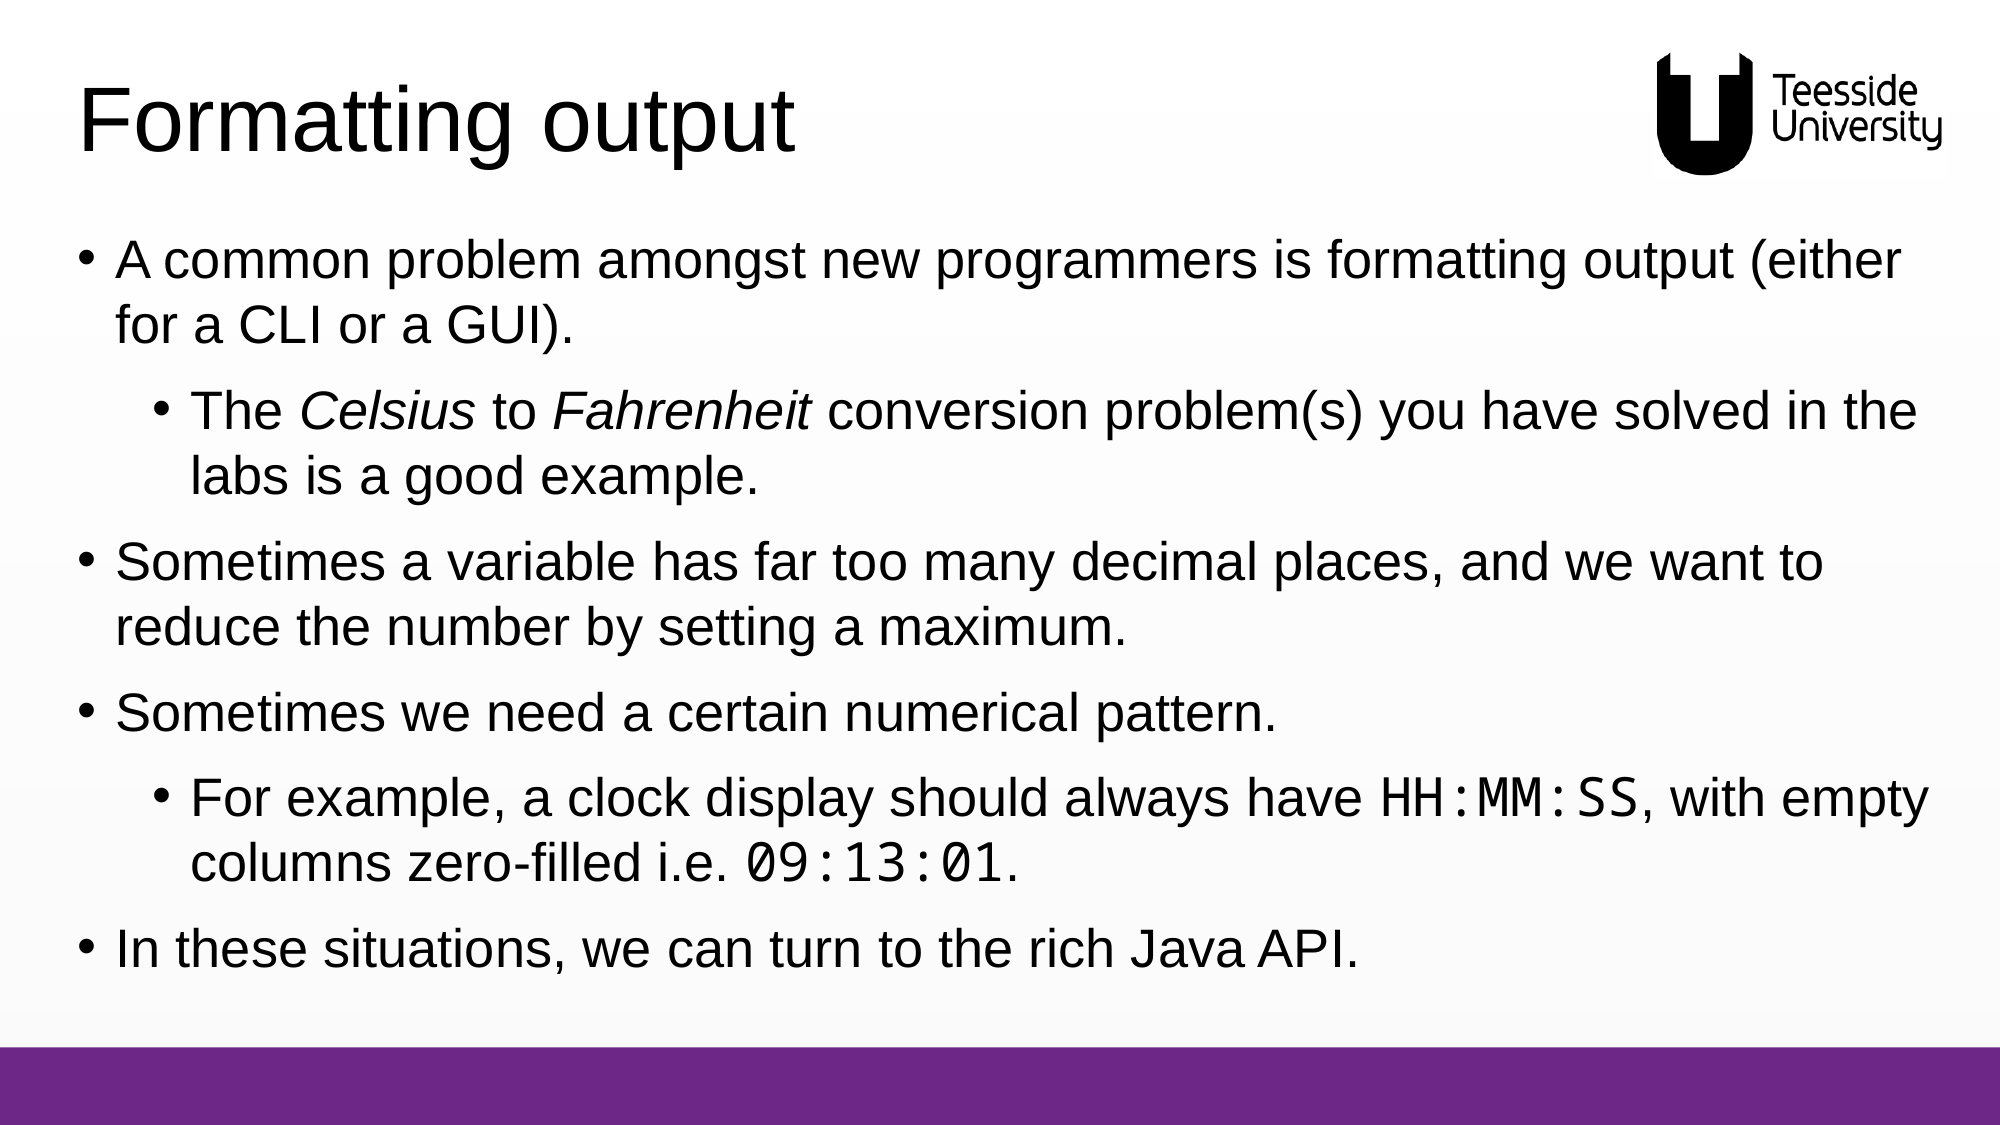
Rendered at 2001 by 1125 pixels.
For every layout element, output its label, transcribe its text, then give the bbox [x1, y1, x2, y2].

picture [1652, 48, 1946, 179]
list A common problem amongst new programmers is formatting output (either for a CLI or a GUI). The Celsius to Fahrenheit conversion problem(s) you have solved in the labs is a good example. Sometimes a variable has far too many decimal places, and we want to reduce the number by setting a maximum. Sometimes we need a certain numerical pattern. For example, a clock display should always have HH:MM:SS, with empty columns zero-filled i.e. 09:13:01. In these situations, we can turn to the rich Java API. [62, 217, 1946, 1014]
title Formatting output [62, 48, 1600, 179]
